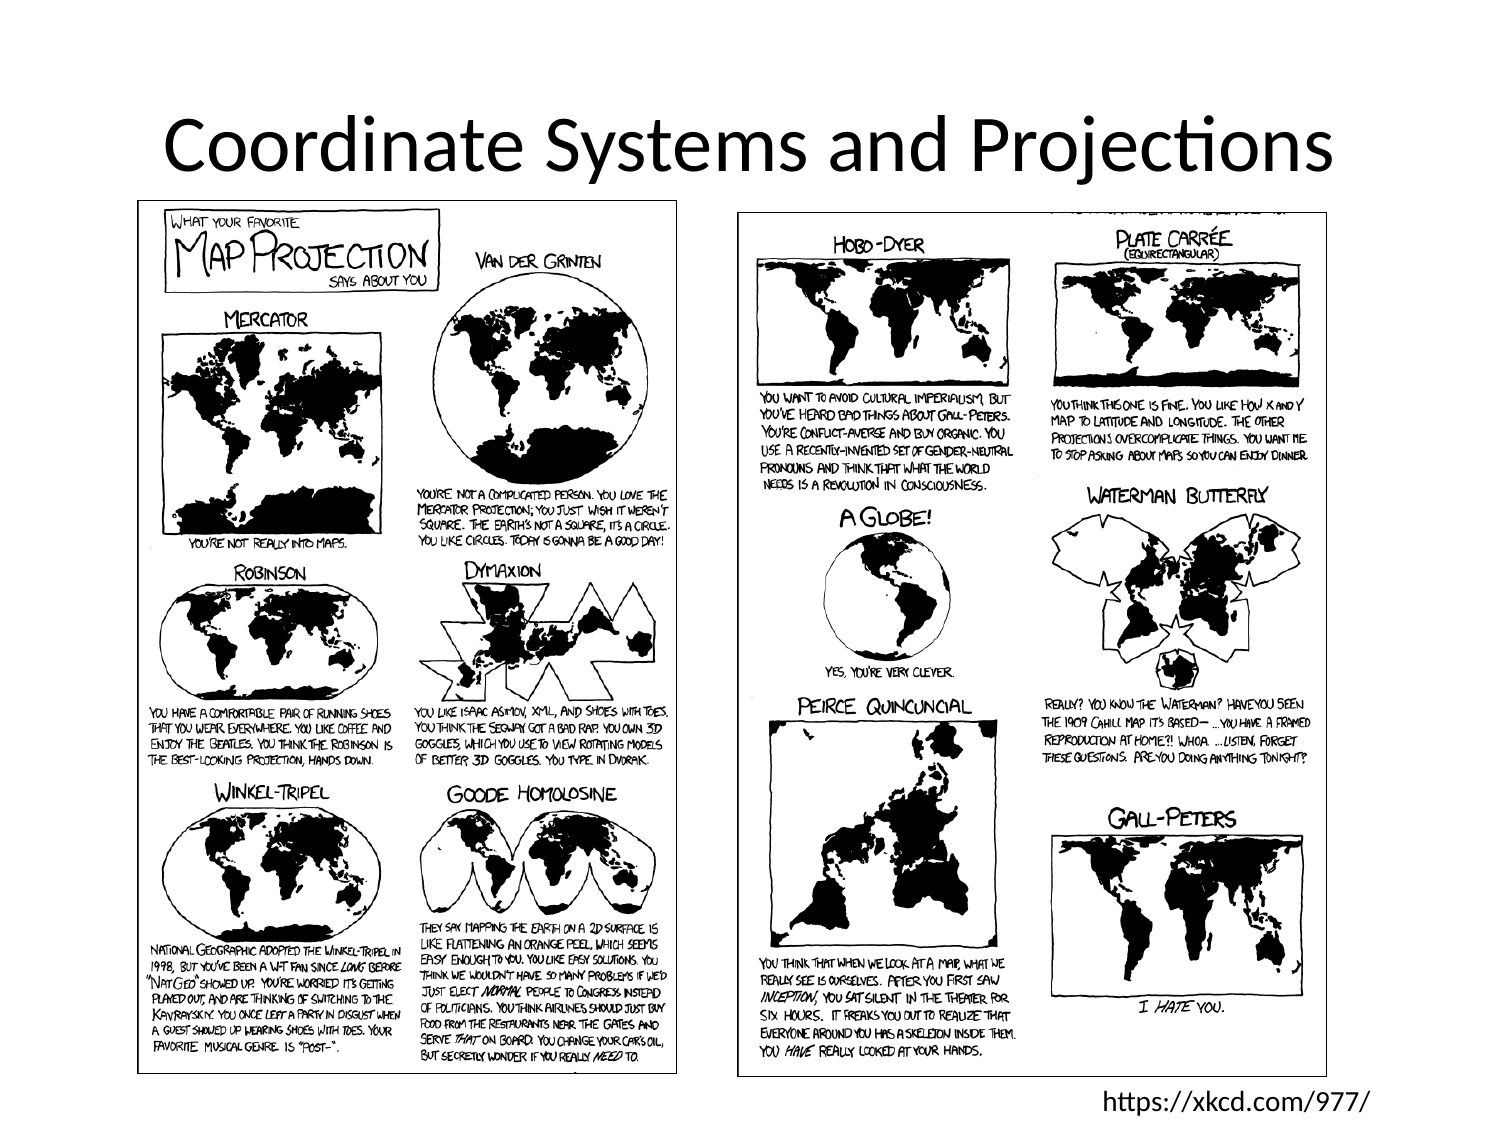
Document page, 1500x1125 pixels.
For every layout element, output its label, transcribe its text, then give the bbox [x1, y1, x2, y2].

title Coordinate Systems and Projections [75, 45, 1425, 233]
picture [737, 212, 1327, 1077]
text_box https://xkcd.com/977/ [1087, 1074, 1500, 1125]
picture [137, 199, 677, 1074]
